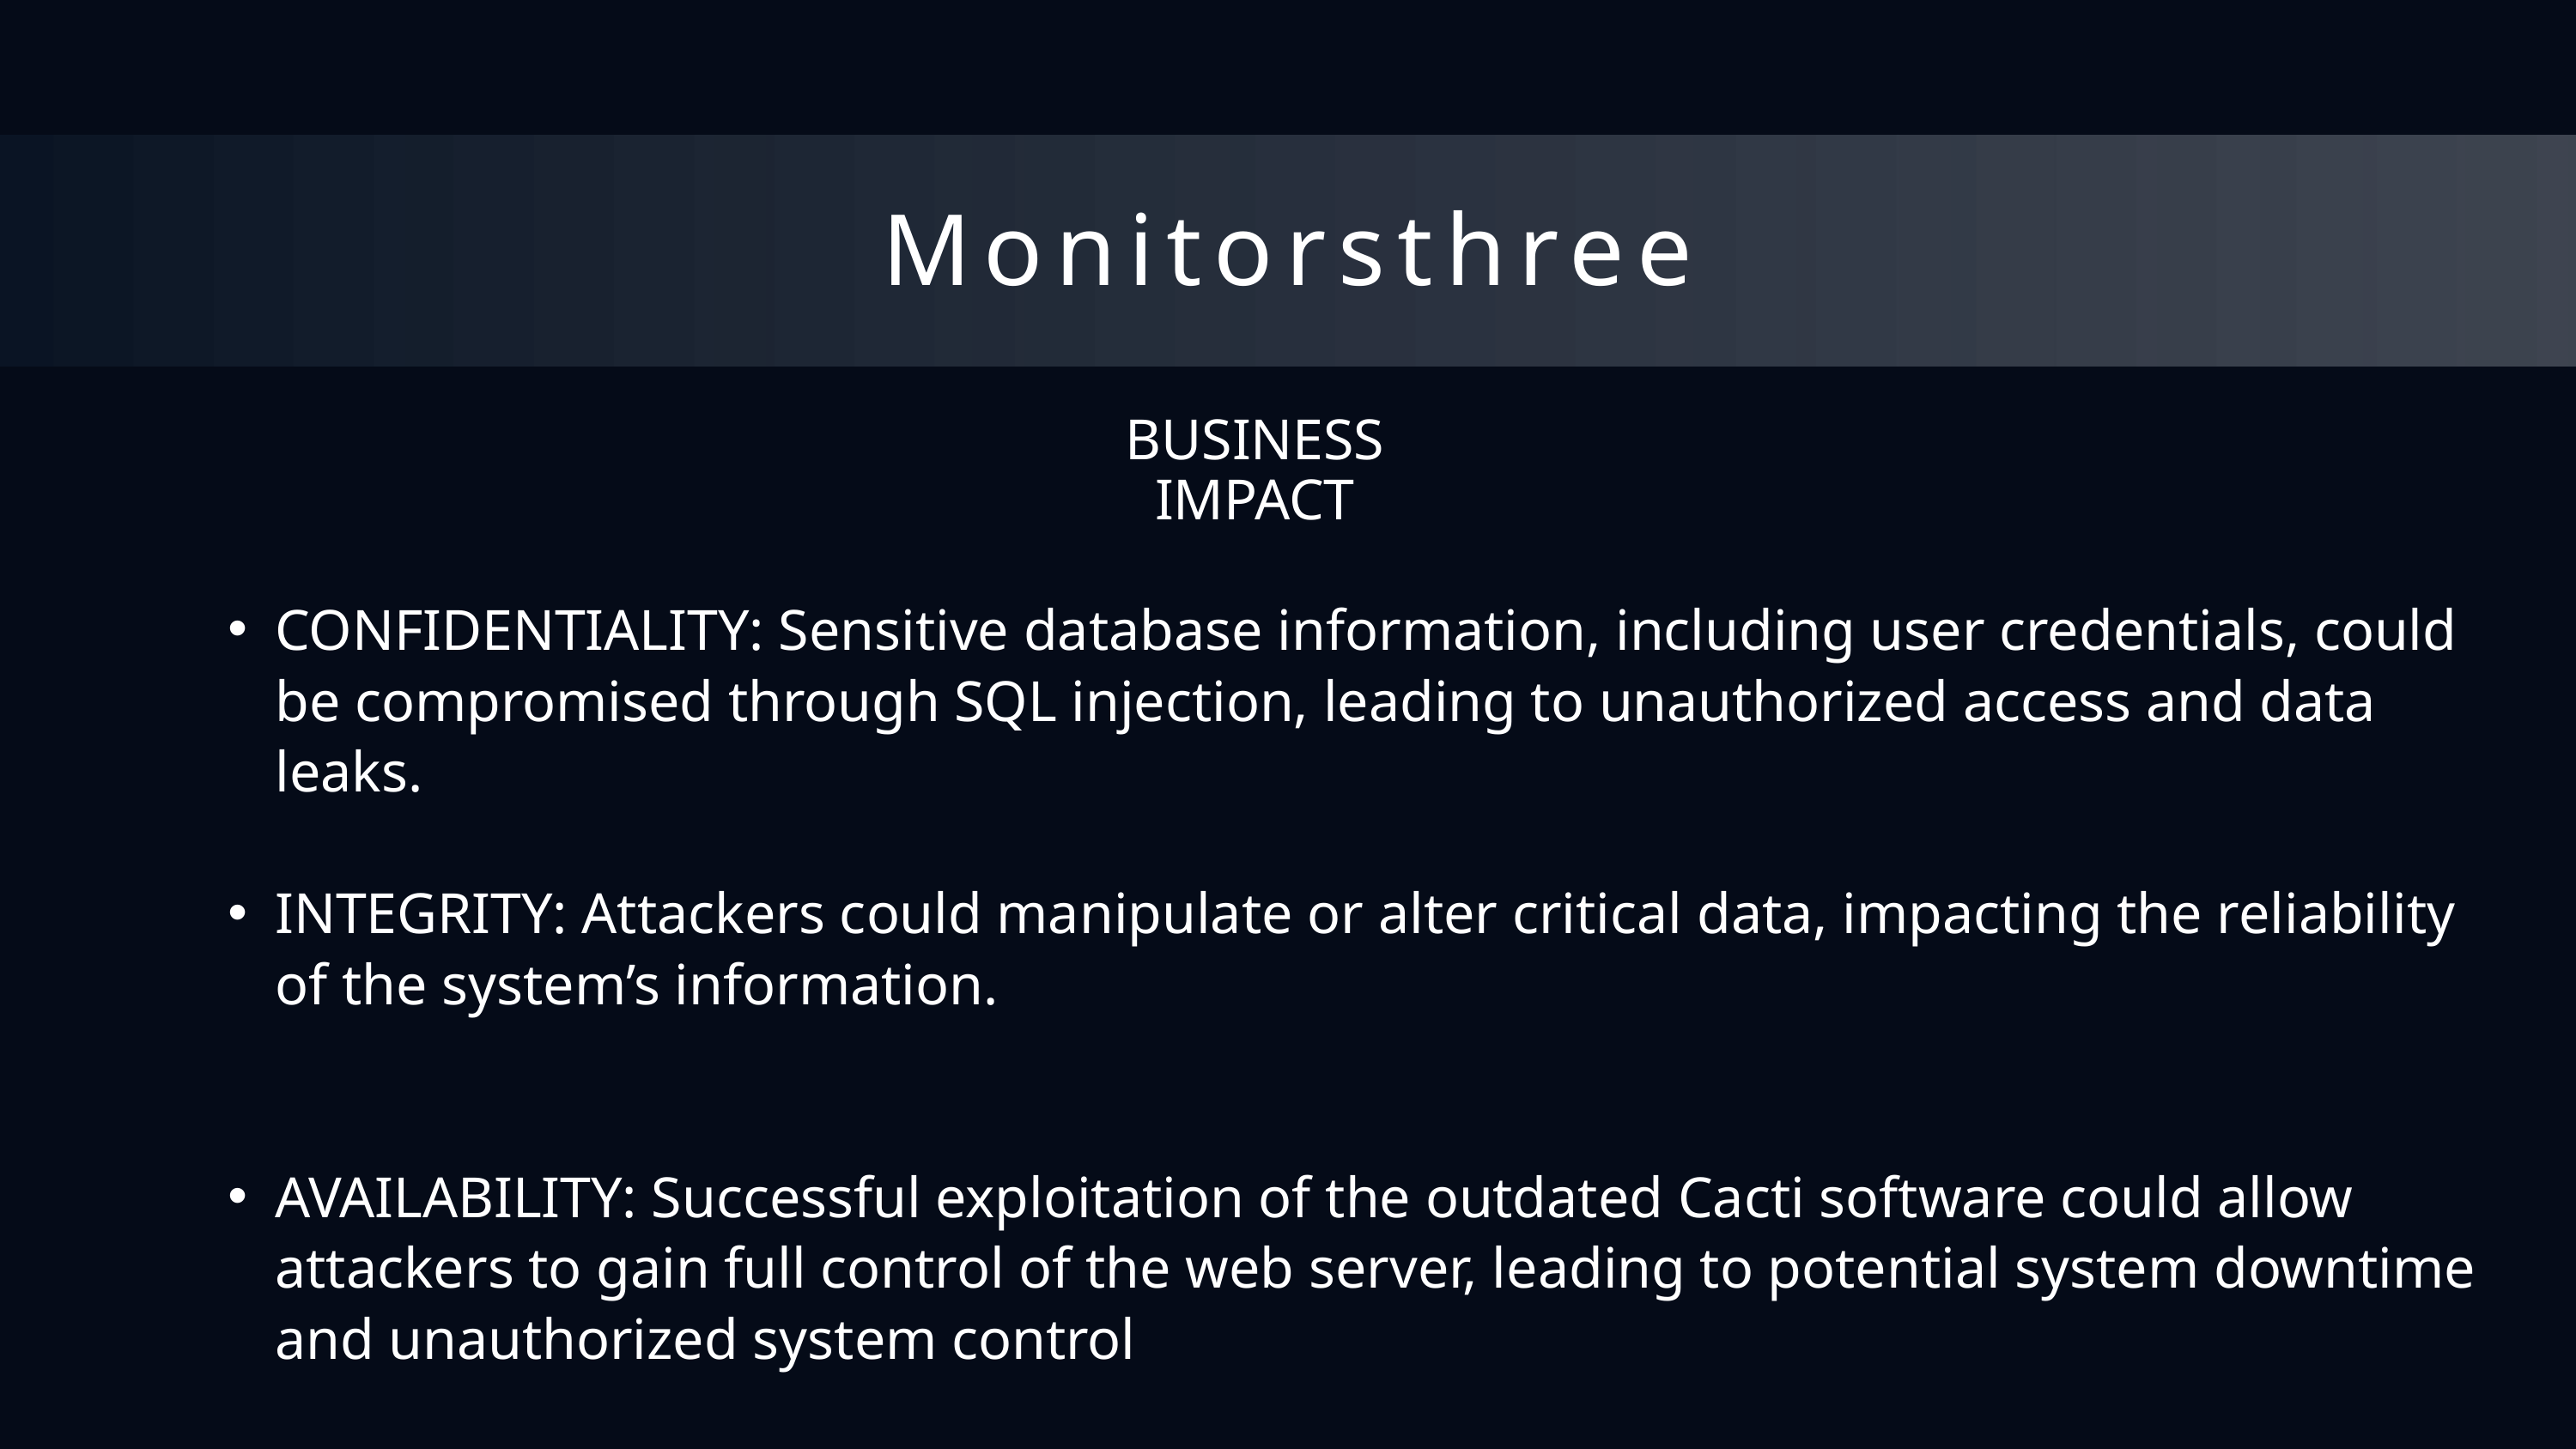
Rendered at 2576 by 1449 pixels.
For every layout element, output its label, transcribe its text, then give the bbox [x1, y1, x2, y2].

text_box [0, 135, 2576, 367]
text_box BUSINESS IMPACT [1026, 410, 1484, 530]
text_box CONFIDENTIALITY: Sensitive database information, including user credentials, could be compromised through SQL injection, leading to unauthorized access and data leaks. INTEGRITY: Attackers could manipulate or alter critical data, impacting the reliability of the system’s information. AVAILABILITY: Successful exploitation of the outdated Cacti software could allow attackers to gain full control of the web server, leading to potential system downtime and unauthorized system control [180, 590, 2504, 1371]
